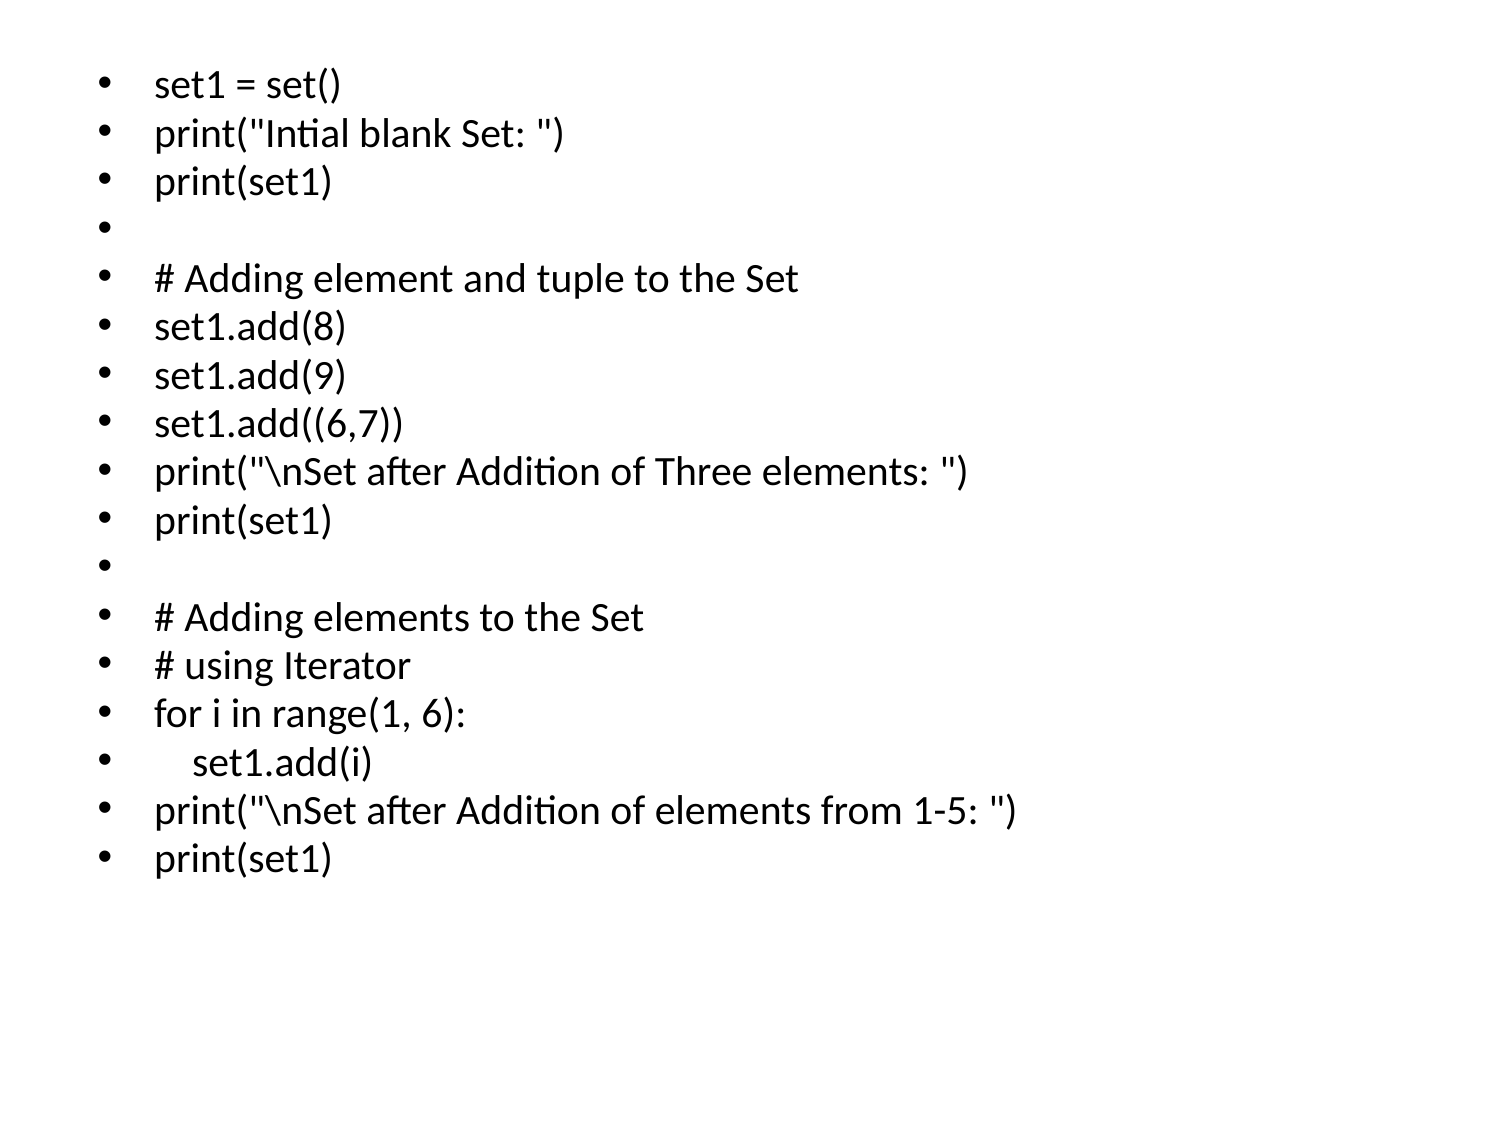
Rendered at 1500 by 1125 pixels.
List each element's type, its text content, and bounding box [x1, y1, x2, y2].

list set1 = set() print("Intial blank Set: ") print(set1) # Adding element and tuple to the Set set1.add(8) set1.add(9) set1.add((6,7)) print("\nSet after Addition of Three elements: ") print(set1) # Adding elements to the Set # using Iterator for i in range(1, 6): set1.add(i) print("\nSet after Addition of elements from 1-5: ") print(set1) [82, 59, 1373, 963]
